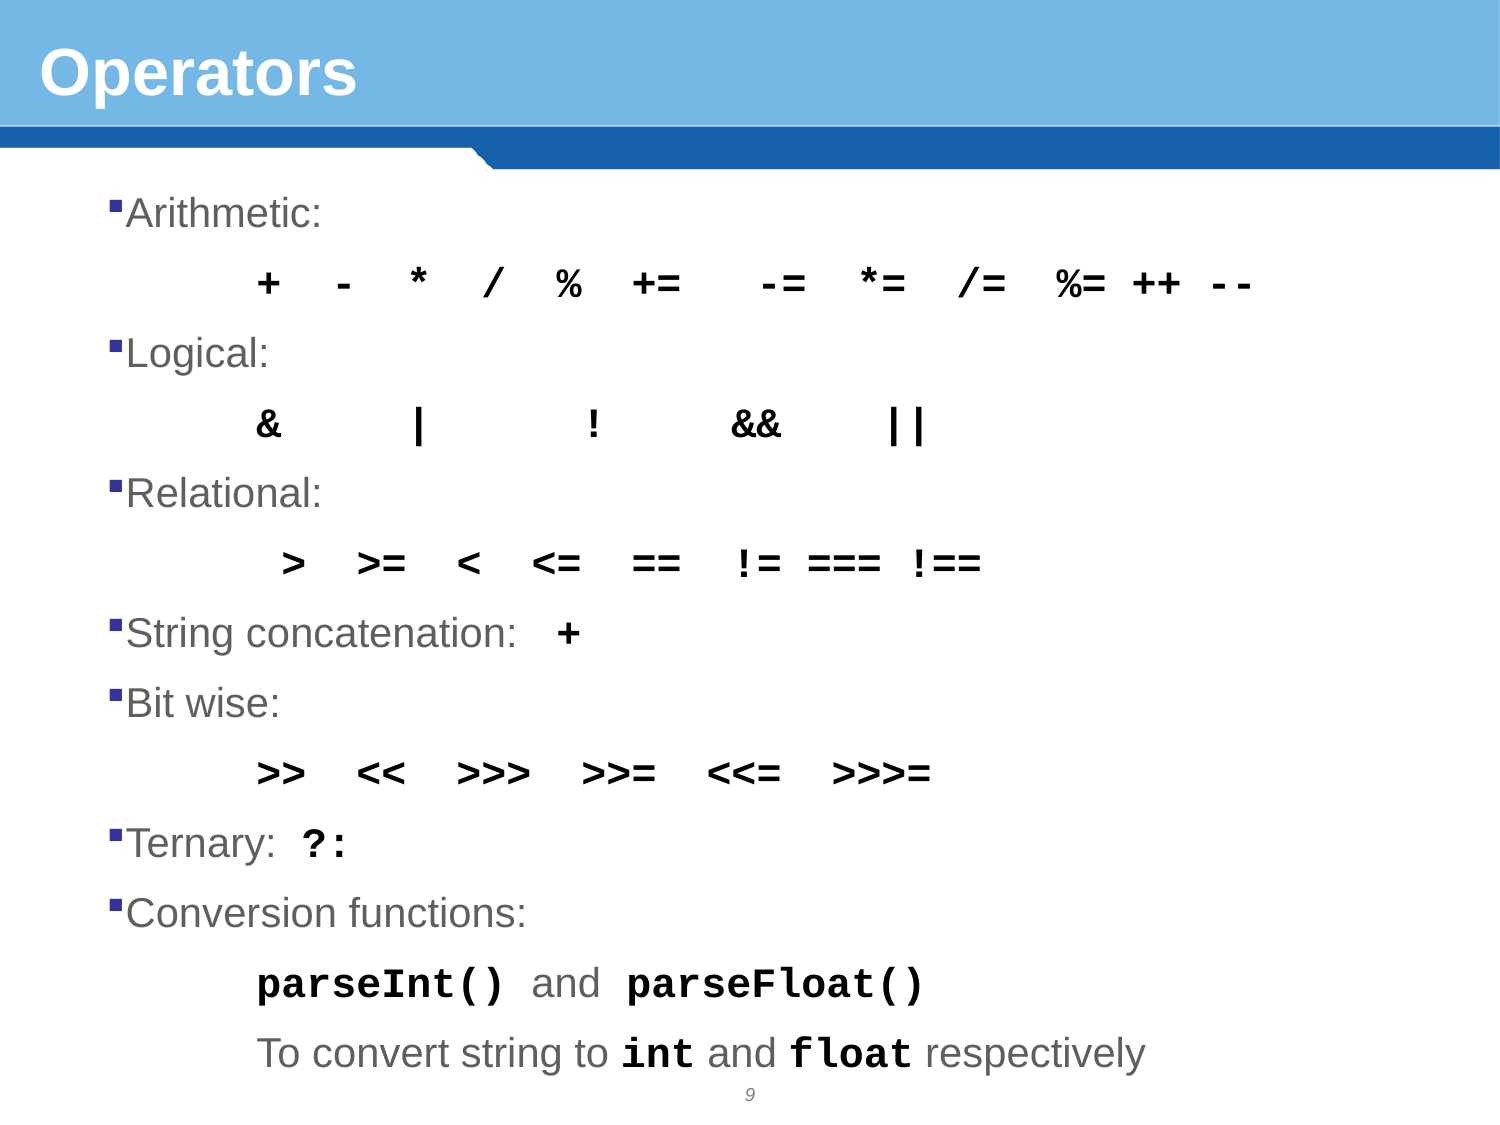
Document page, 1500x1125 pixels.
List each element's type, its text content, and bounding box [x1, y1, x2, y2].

picture [0, 0, 1500, 188]
title Operators [24, 0, 1375, 138]
list Arithmetic: + - * / % += -= *= /= %= ++ -- Logical: & | ! && || Relational: > >= < <= == != === !== String concatenation: + Bit wise: >> << >>> >>= <<= >>>= Ternary: ?: Conversion functions: parseInt() and parseFloat() To convert string to int and float respectively [35, 158, 1477, 1038]
slide_number 9 [574, 1074, 926, 1115]
